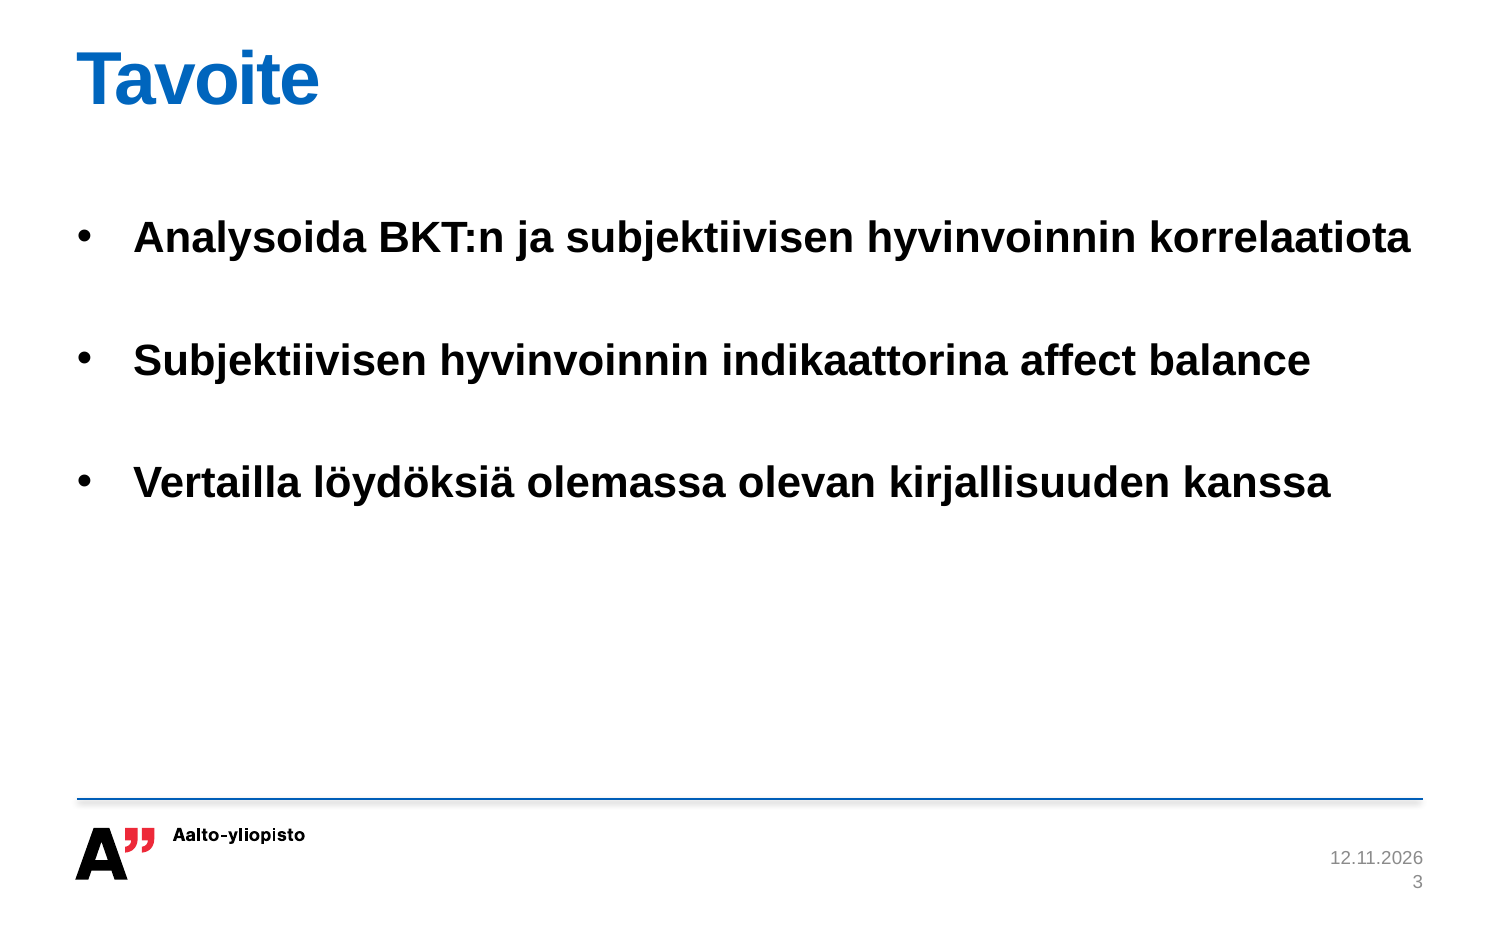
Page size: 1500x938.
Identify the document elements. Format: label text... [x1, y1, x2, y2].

list Analysoida BKT:n ja subjektiivisen hyvinvoinnin korrelaatiota Subjektiivisen hyvinvoinnin indikaattorina affect balance Vertailla löydöksiä olemassa olevan kirjallisuuden kanssa [76, 208, 1424, 755]
slide_number 3 [829, 870, 1424, 893]
title Tavoite [76, 43, 1424, 207]
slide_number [829, 844, 1424, 870]
